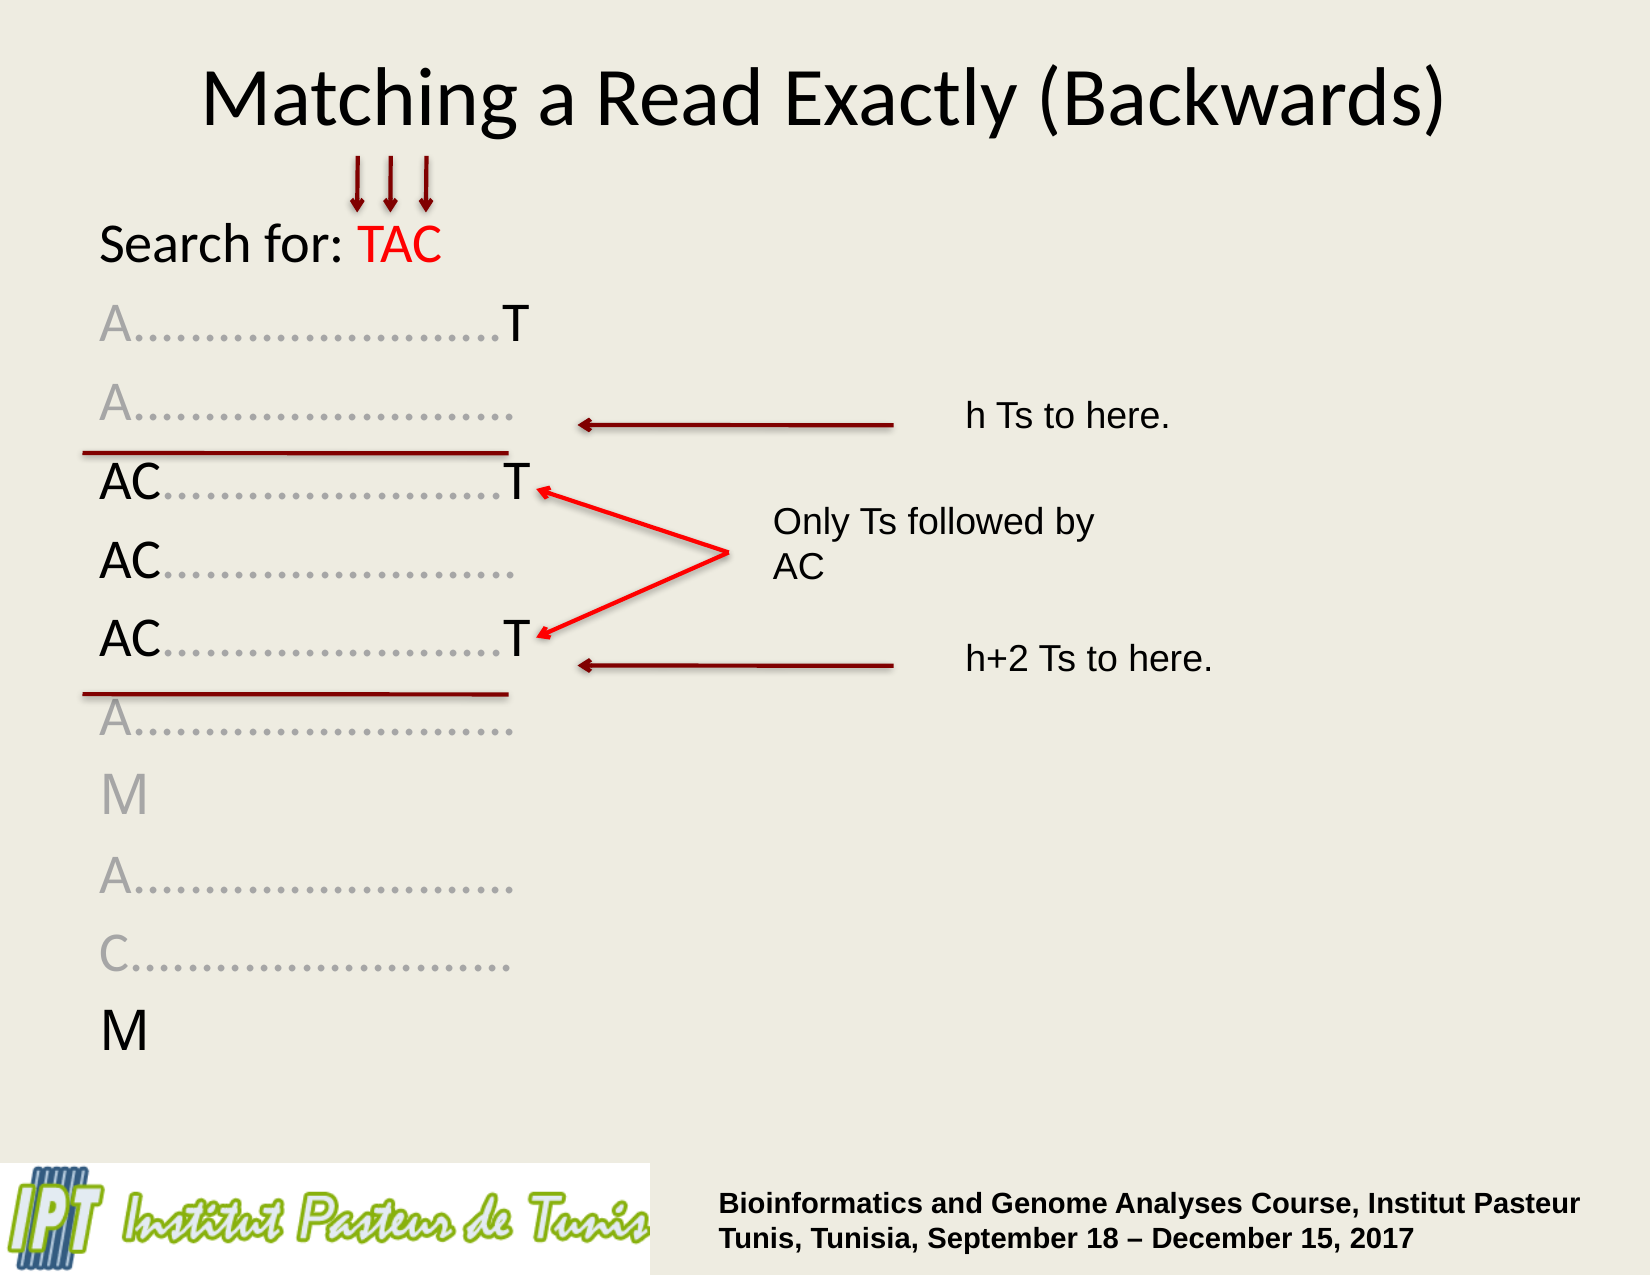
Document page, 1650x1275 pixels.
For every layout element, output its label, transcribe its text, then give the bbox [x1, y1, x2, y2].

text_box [535, 488, 729, 551]
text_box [535, 552, 729, 638]
text_box Only Ts followed by AC [756, 488, 1114, 596]
text_box h Ts to here. [948, 382, 1348, 445]
list Search for: TAC A..........................T A........................... AC........................T AC......................... AC........................T A........................... M A........................... C........................... M [82, 198, 1568, 1040]
title Matching a Read Exactly (Backwards) [82, 0, 1568, 198]
text_box h+2 Ts to here. [948, 625, 1348, 687]
picture [0, 1163, 650, 1275]
